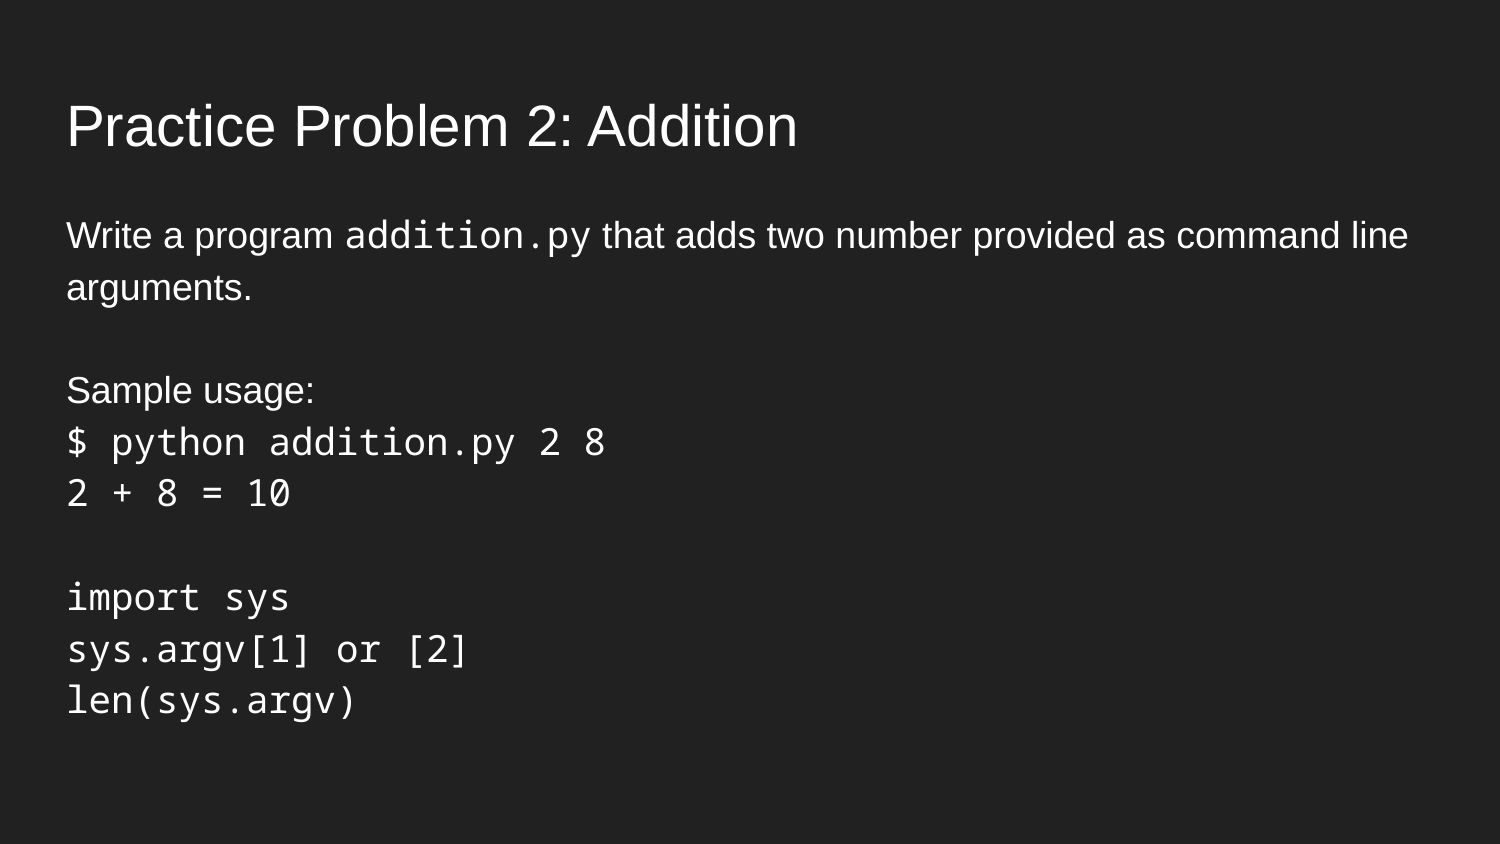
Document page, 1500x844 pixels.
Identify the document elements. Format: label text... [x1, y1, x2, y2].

list Write a program addition.py that adds two number provided as command line arguments. Sample usage: $ python addition.py 2 8 2 + 8 = 10 import sys sys.argv[1] or [2] len(sys.argv) [51, 189, 1449, 750]
title Practice Problem 2: Addition [51, 72, 1449, 167]
